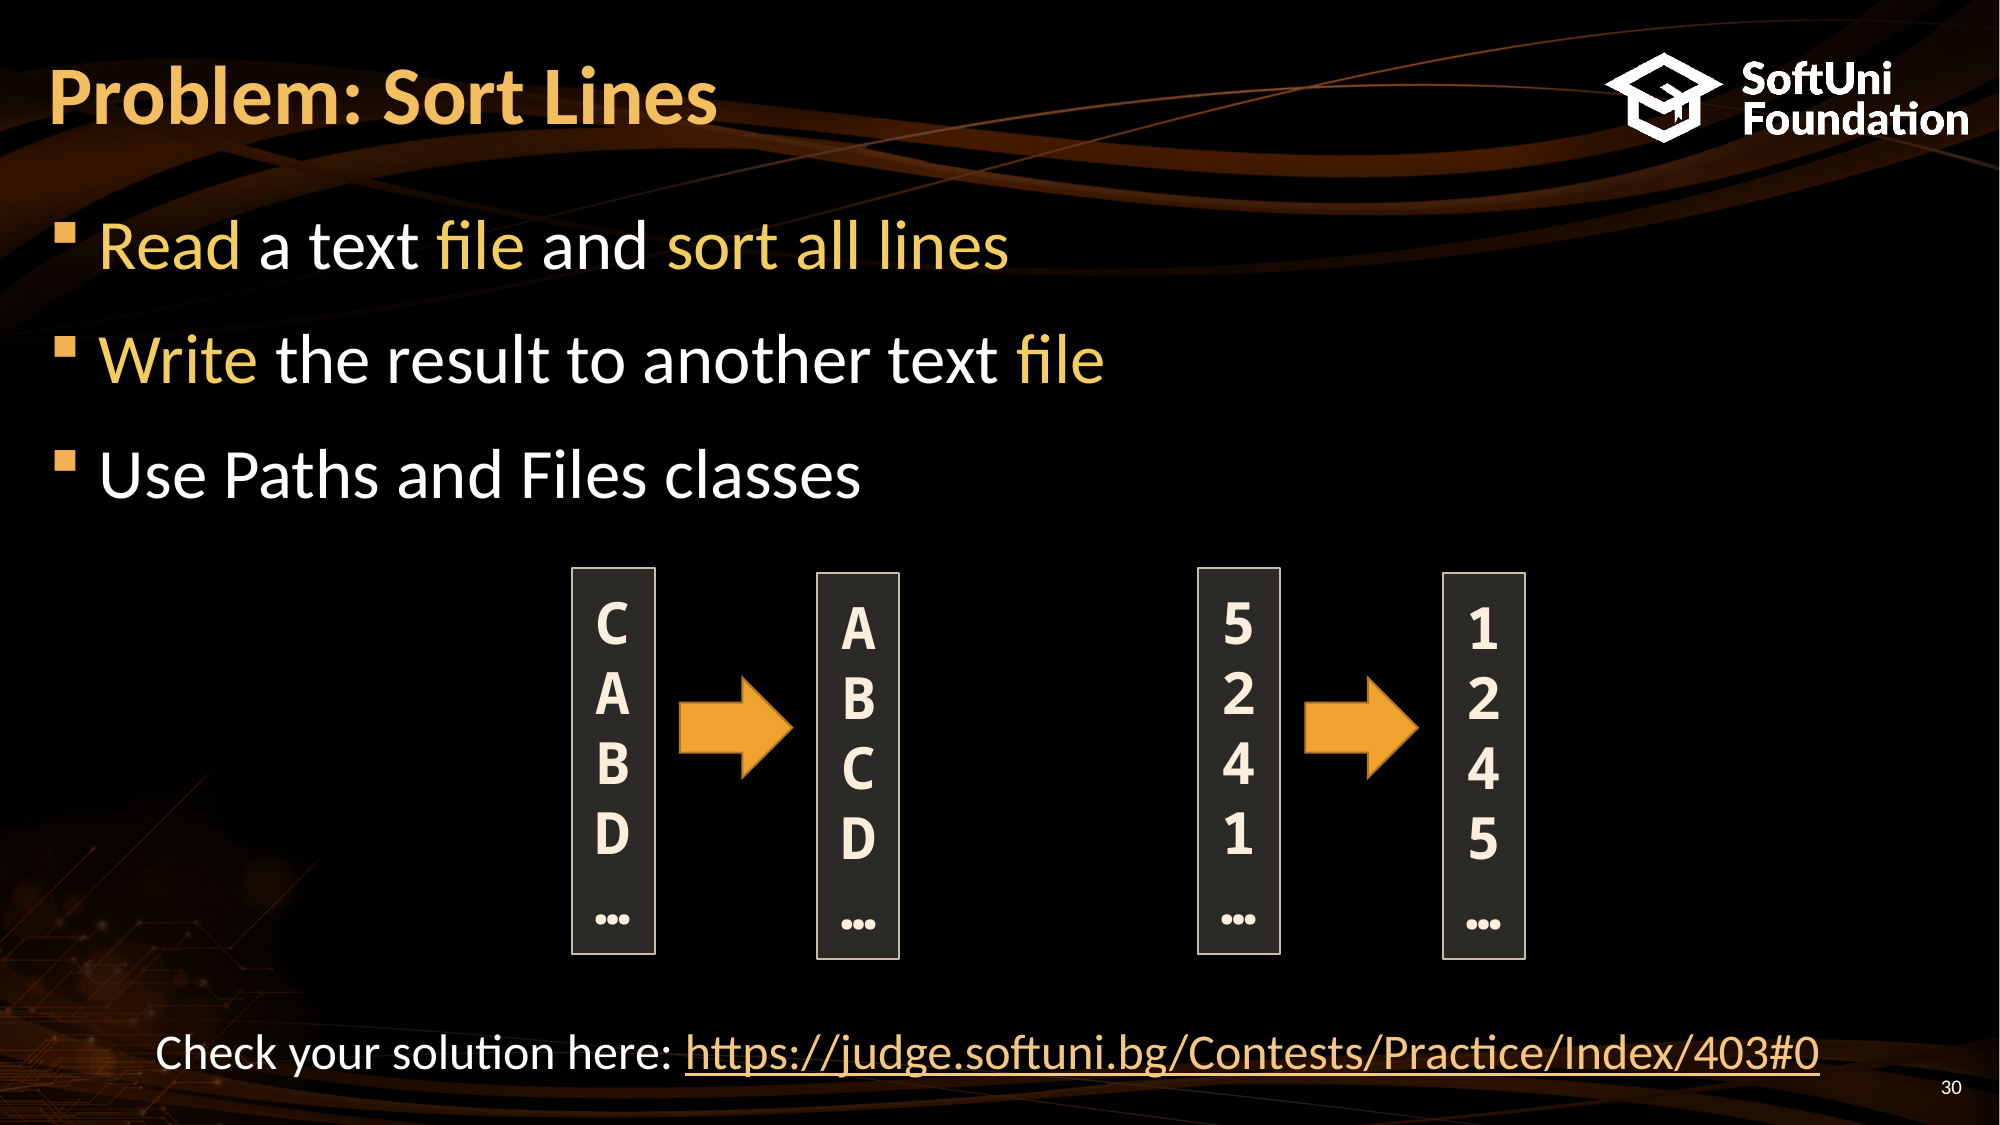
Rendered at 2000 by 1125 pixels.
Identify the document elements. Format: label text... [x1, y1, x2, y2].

text_box [1304, 675, 1420, 781]
text_box C A B D … [571, 568, 655, 954]
text_box A B C D … [817, 573, 900, 959]
text_box [678, 675, 794, 781]
list Read a text file and sort all lines Write the result to another text file Use Paths and Files classes [31, 188, 1968, 1103]
text_box Check your solution here: https://judge.softuni.bg/Contests/Practice/Index/403#0 [124, 1011, 1863, 1087]
title Problem: Sort Lines [30, 6, 1602, 189]
picture [0, 0, 2000, 1125]
text_box 5 2 4 1 … [1197, 568, 1281, 954]
text_box 1 2 4 5 … [1442, 573, 1525, 959]
